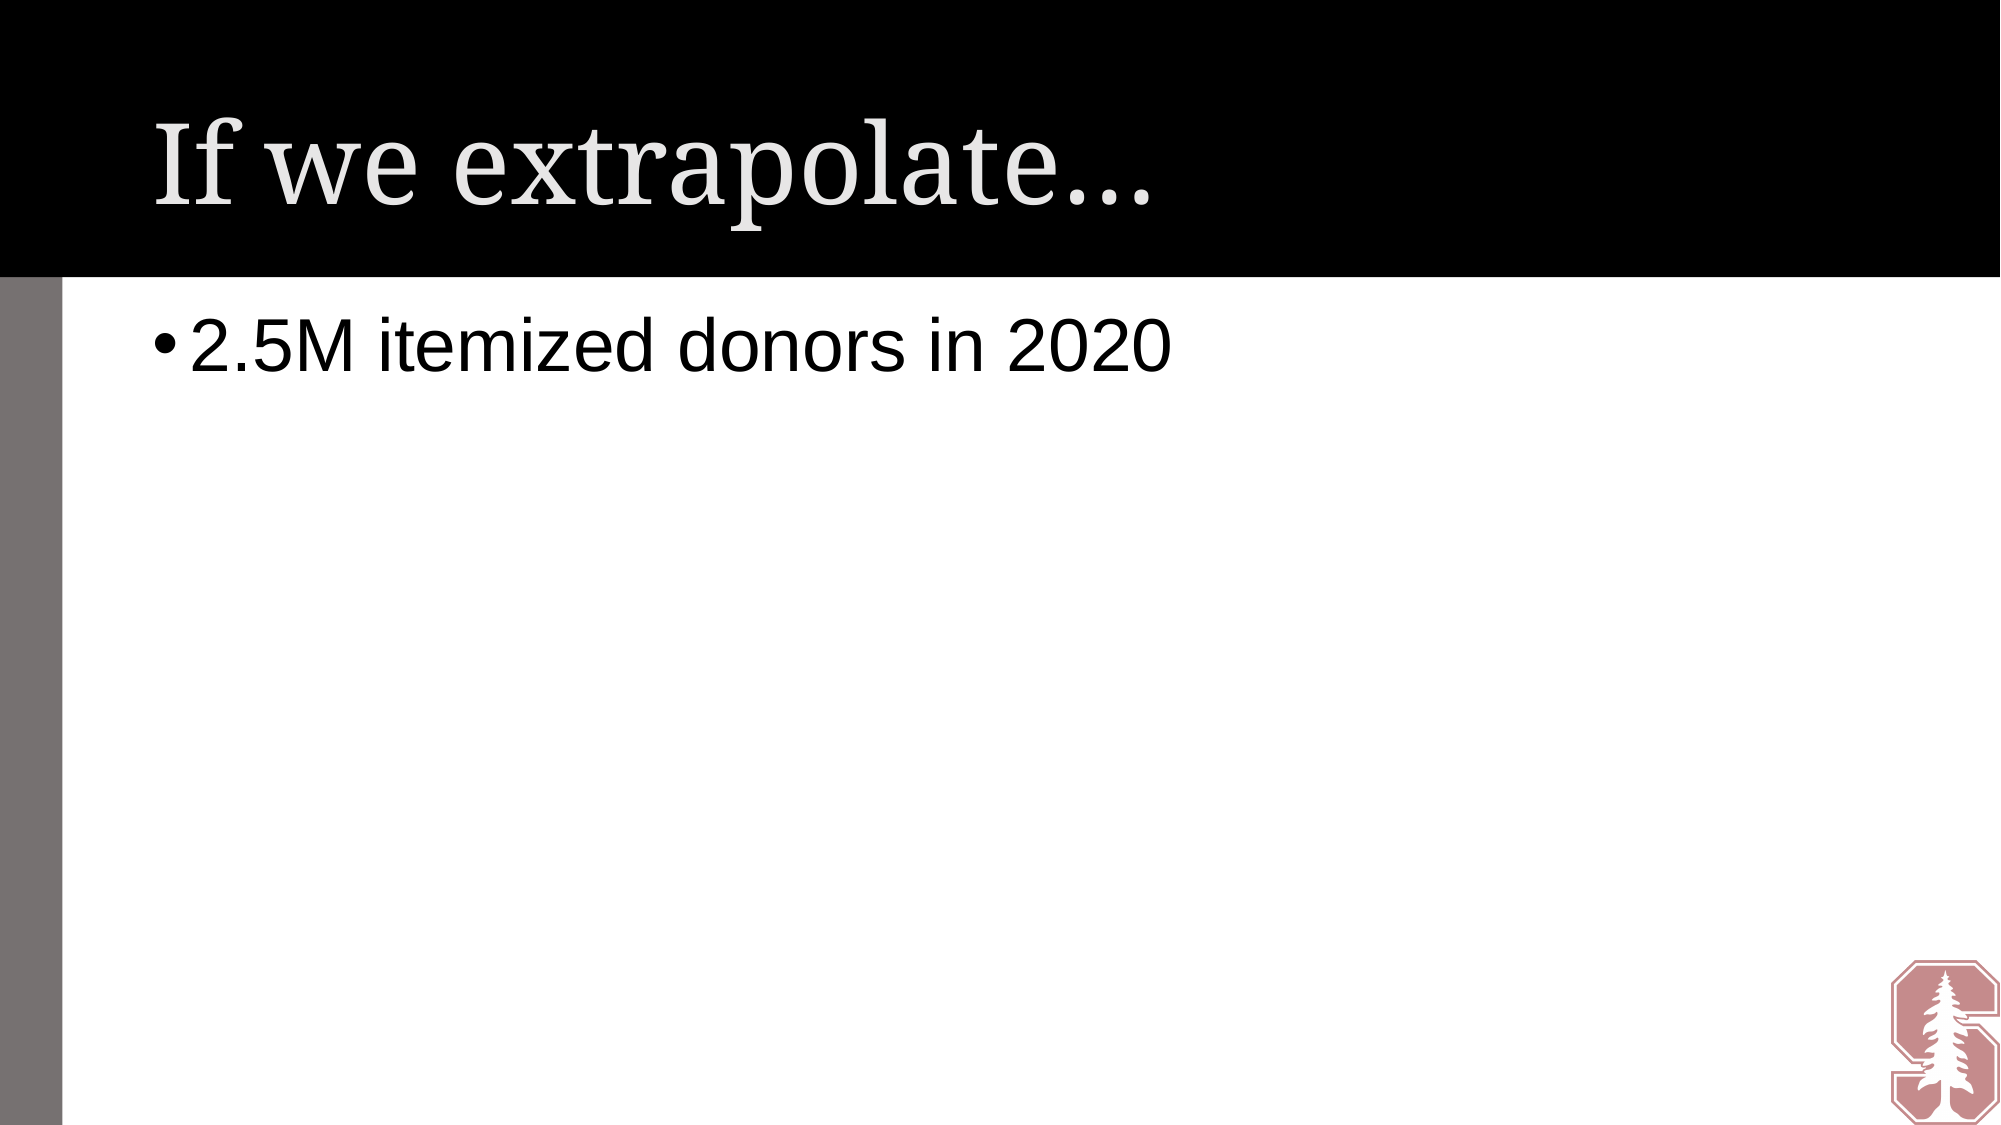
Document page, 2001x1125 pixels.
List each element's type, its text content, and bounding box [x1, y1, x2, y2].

list 2.5M itemized donors in 2020 [137, 299, 1430, 1014]
title If we extrapolate… [137, 59, 1863, 278]
